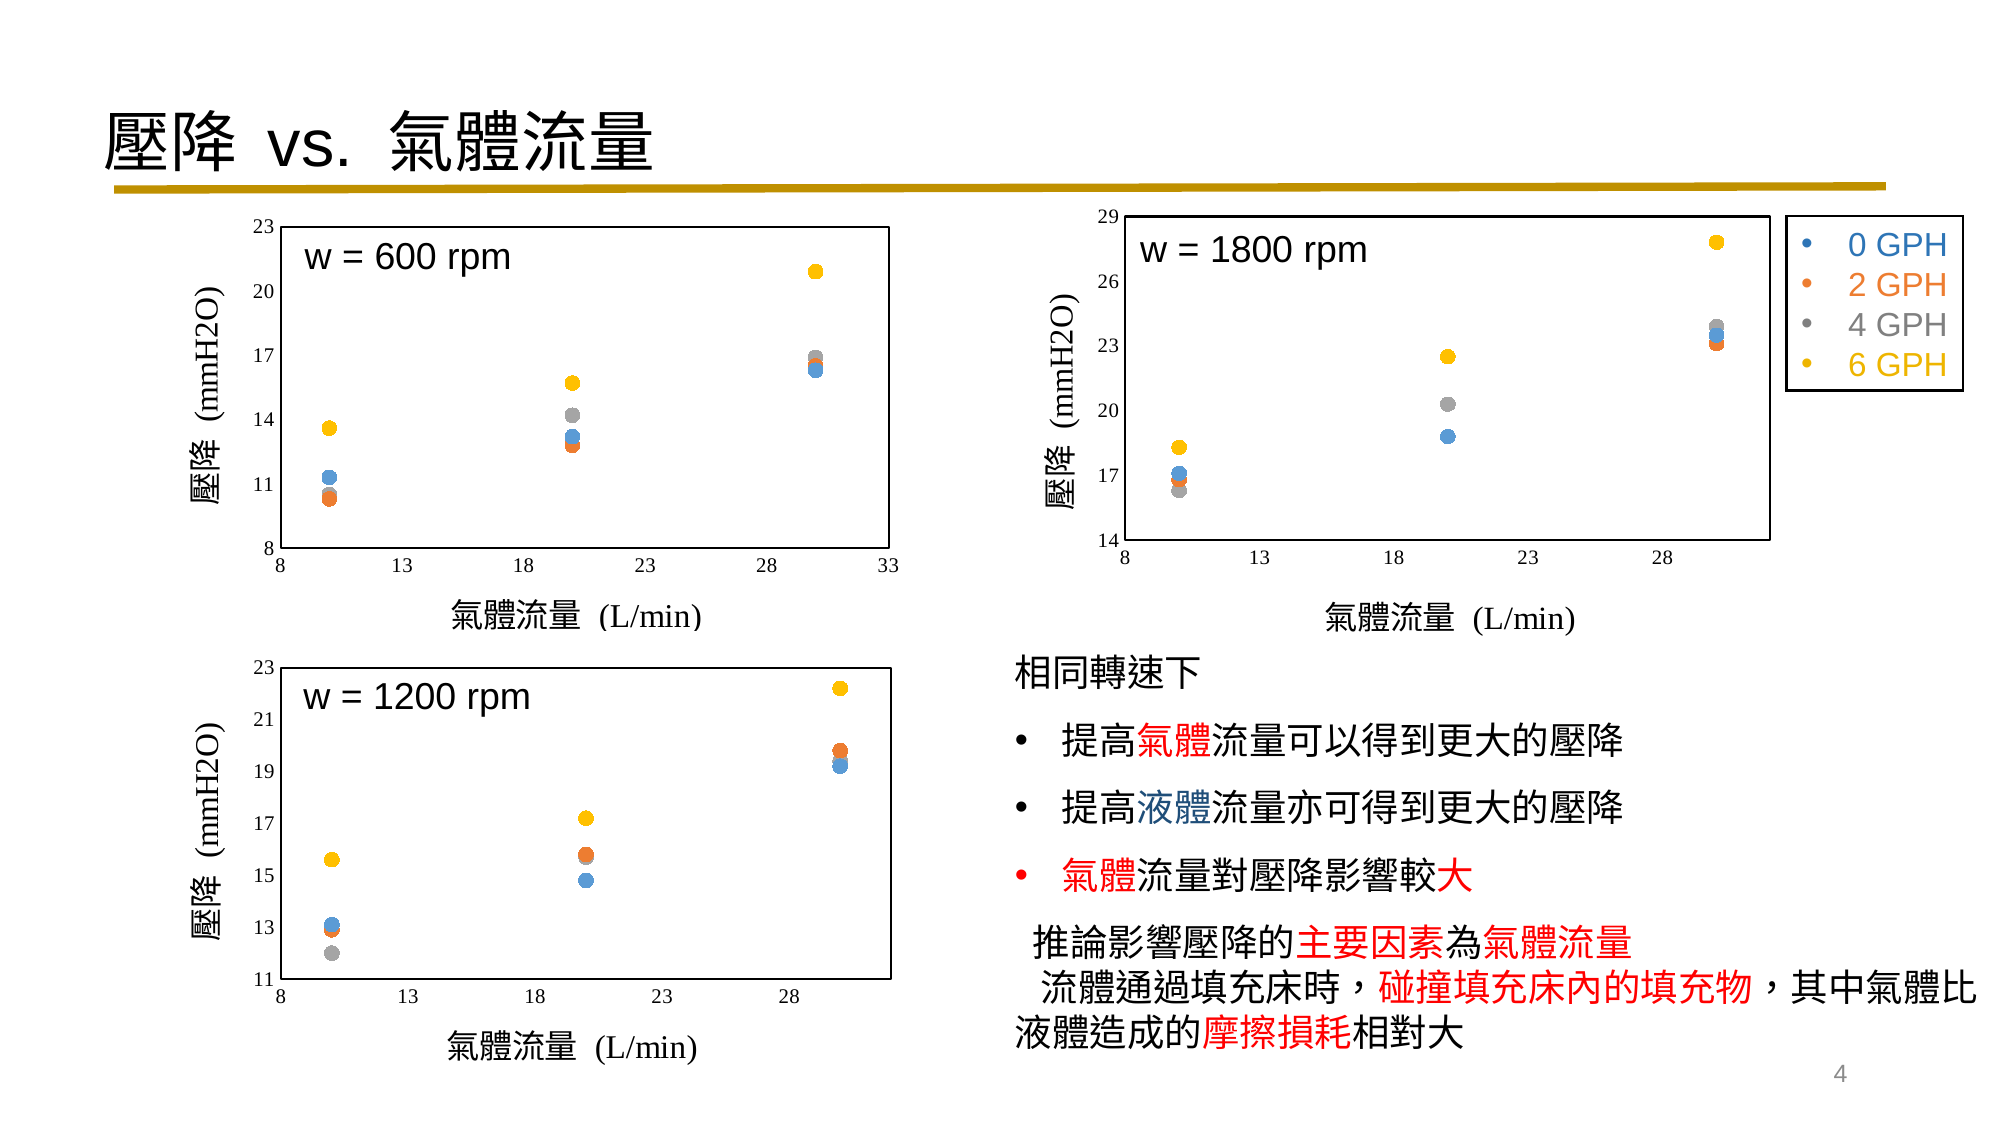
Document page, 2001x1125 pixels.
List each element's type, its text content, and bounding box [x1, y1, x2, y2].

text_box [114, 186, 1886, 190]
text_box 0 GPH 2 GPH 4 GPH 6 GPH [1816, 215, 1964, 392]
chart [999, 200, 1816, 649]
slide_number 4 [1412, 1042, 1863, 1103]
text_box 壓降 vs. 氣體流量 [88, 92, 670, 187]
chart [157, 199, 955, 1079]
